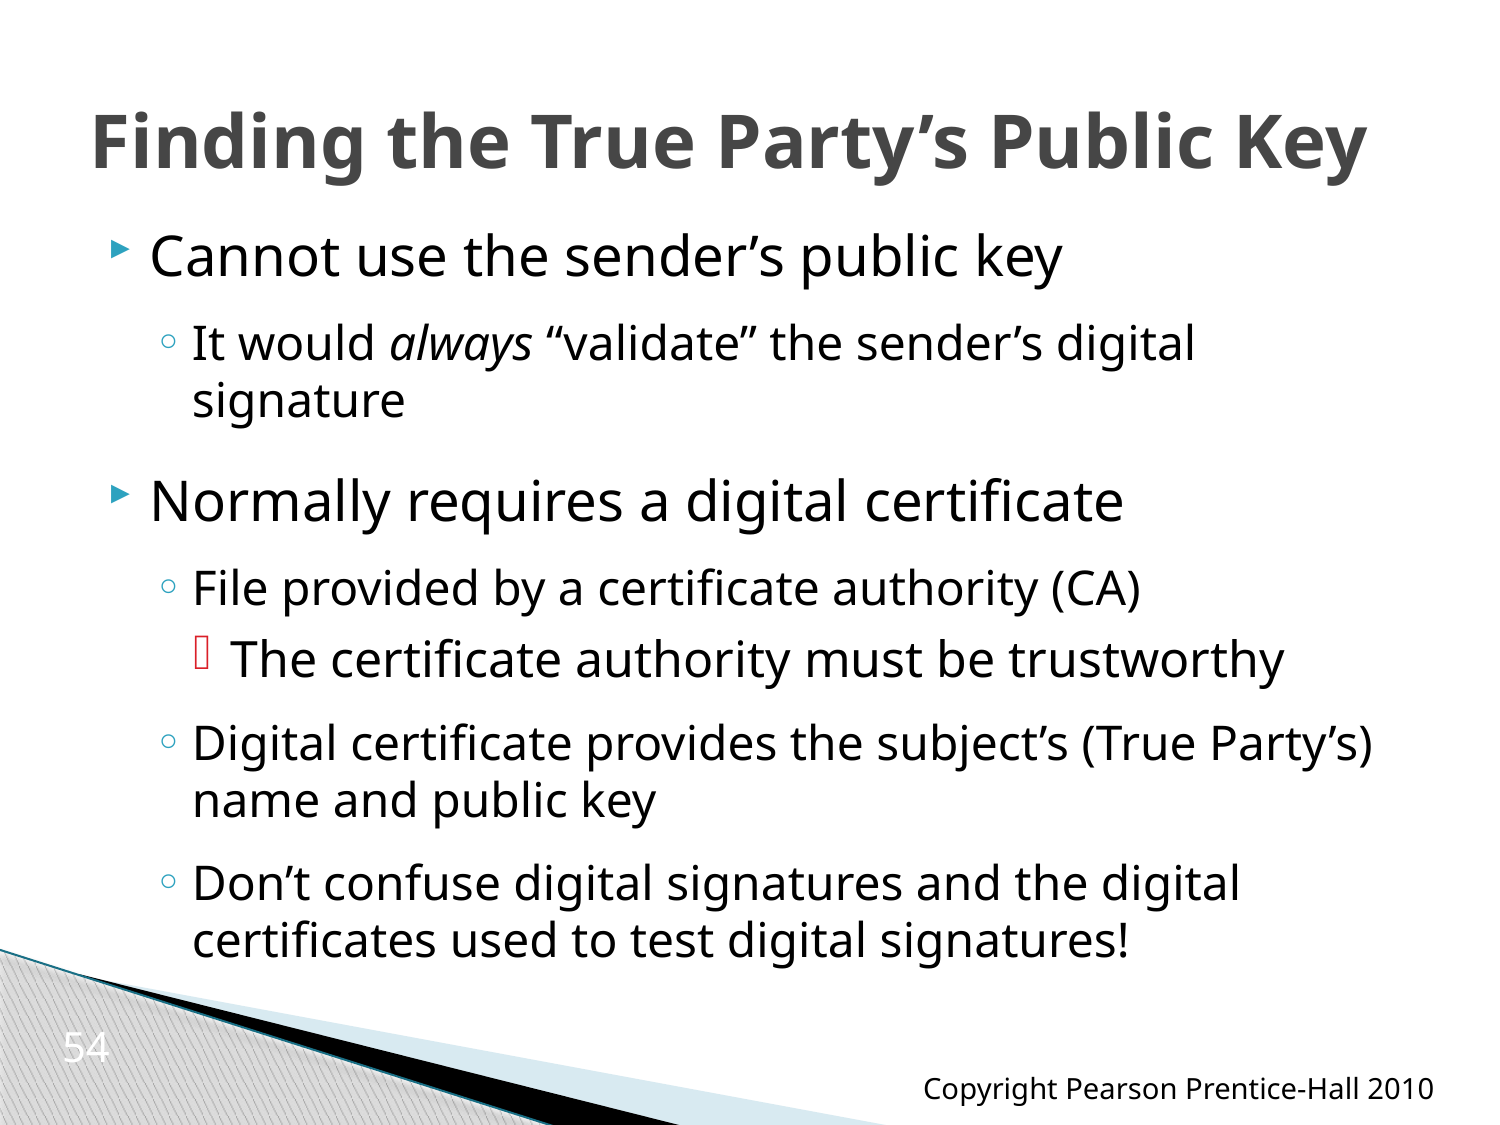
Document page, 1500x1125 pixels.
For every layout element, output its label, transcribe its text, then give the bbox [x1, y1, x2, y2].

footer Copyright Pearson Prentice-Hall 2010 [737, 1052, 1450, 1113]
slide_number 54 [0, 1025, 125, 1085]
list Cannot use the sender’s public key It would always “validate” the sender’s digital signature Normally requires a digital certificate File provided by a certificate authority (CA) The certificate authority must be trustworthy Digital certificate provides the subject’s (True Party’s) name and public key Don’t confuse digital signatures and the digital certificates used to test digital signatures! [74, 212, 1426, 1008]
title Finding the True Party’s Public Key [75, 45, 1425, 233]
